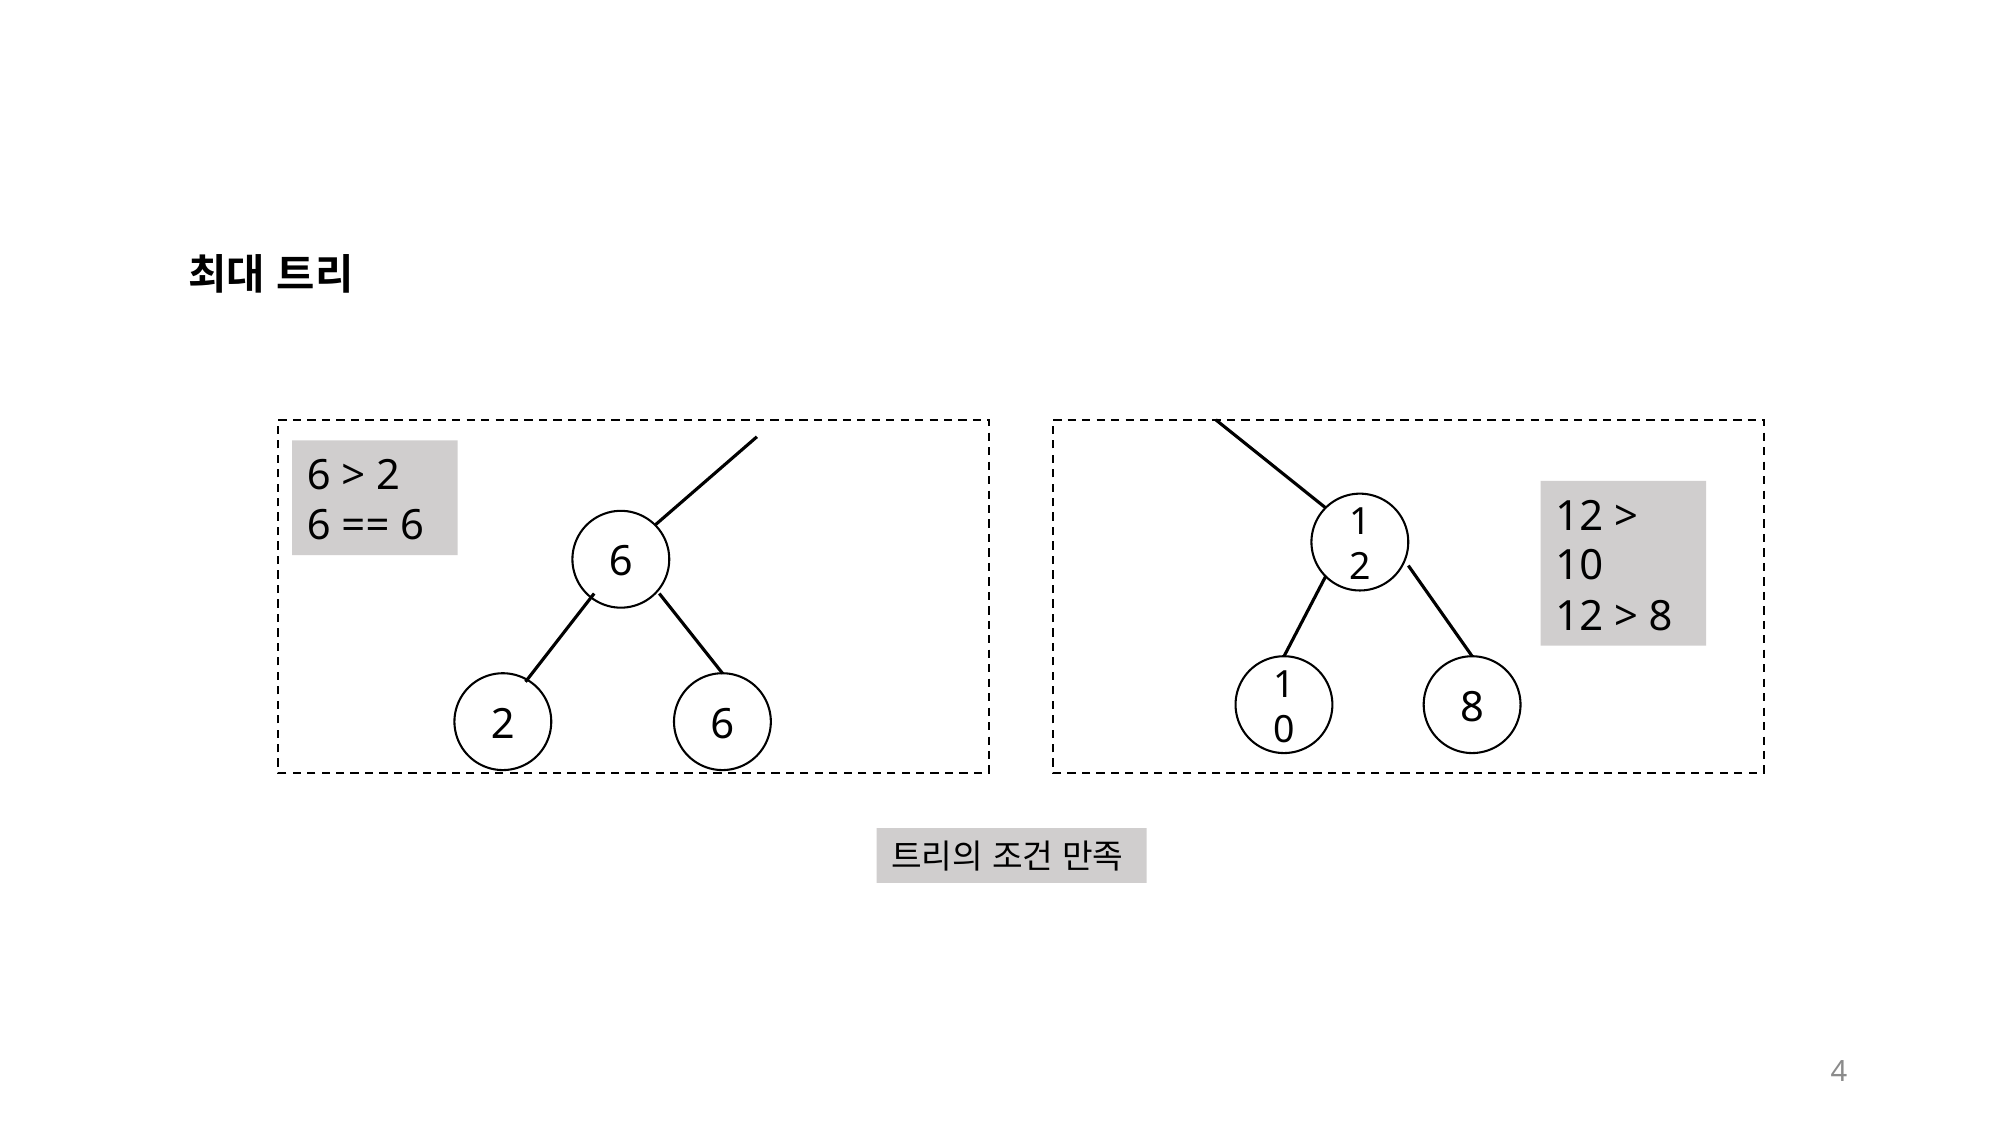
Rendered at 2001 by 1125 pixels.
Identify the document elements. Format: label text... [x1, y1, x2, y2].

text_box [1408, 565, 1473, 657]
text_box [659, 593, 723, 674]
text_box 트리의 조건 만족 [876, 828, 1147, 883]
text_box [277, 419, 990, 774]
text_box [1052, 419, 1765, 774]
text_box 최대 트리 [173, 215, 1721, 306]
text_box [1215, 419, 1326, 508]
slide_number 4 [1412, 1042, 1863, 1103]
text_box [1284, 576, 1326, 657]
text_box 12 > 10 12 > 8 [1540, 480, 1707, 646]
text_box 6 > 2 6 == 6 [292, 440, 458, 556]
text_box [525, 593, 595, 682]
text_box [655, 436, 757, 525]
